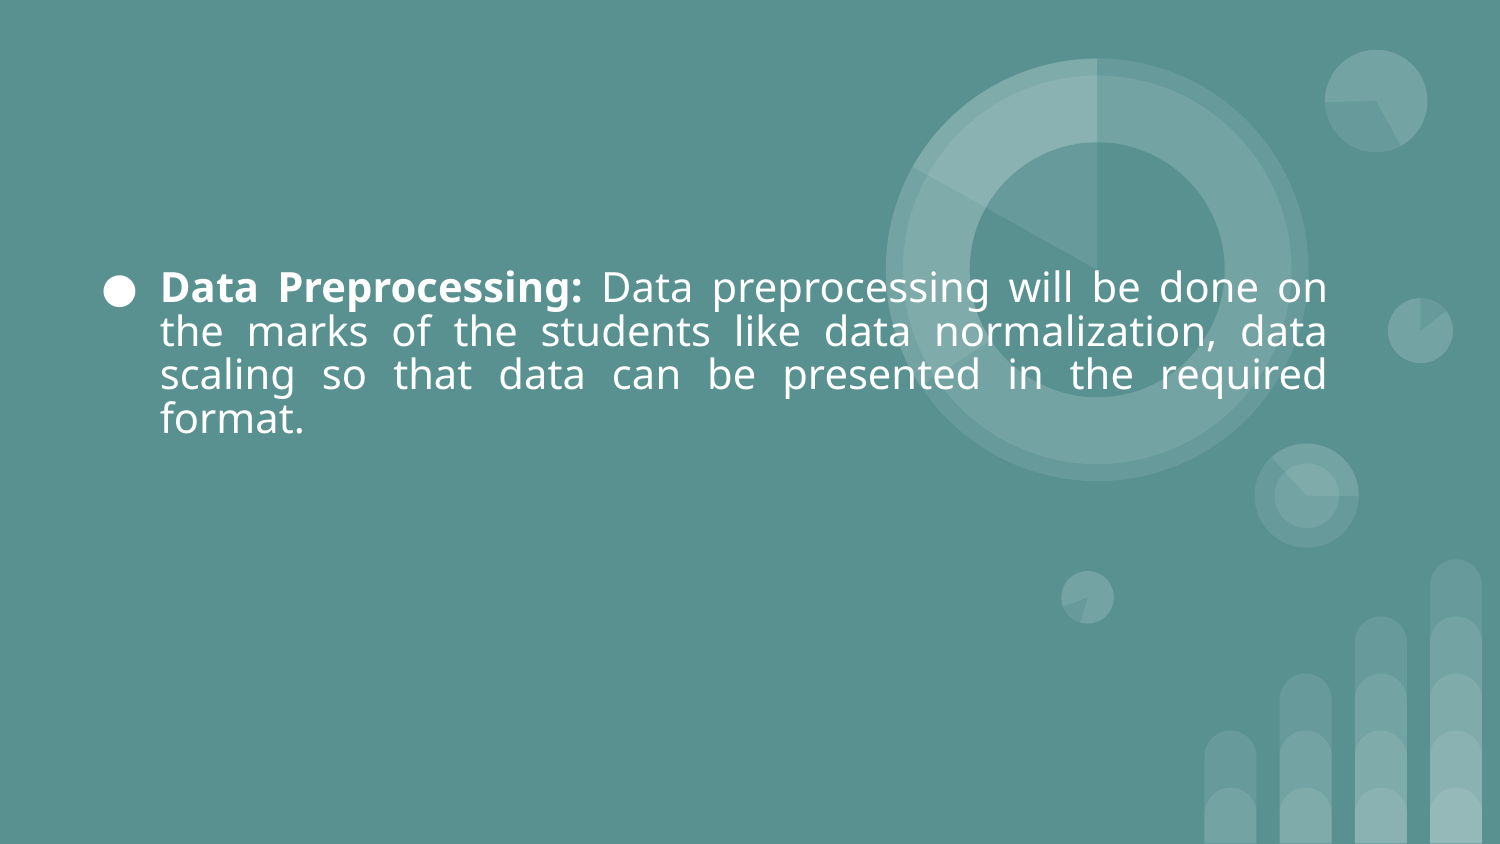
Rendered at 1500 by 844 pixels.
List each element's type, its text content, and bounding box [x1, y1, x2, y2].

title Data Preprocessing: Data preprocessing will be done on the marks of the students like data normalization, data scaling so that data can be presented in the required format. [69, 253, 1344, 591]
